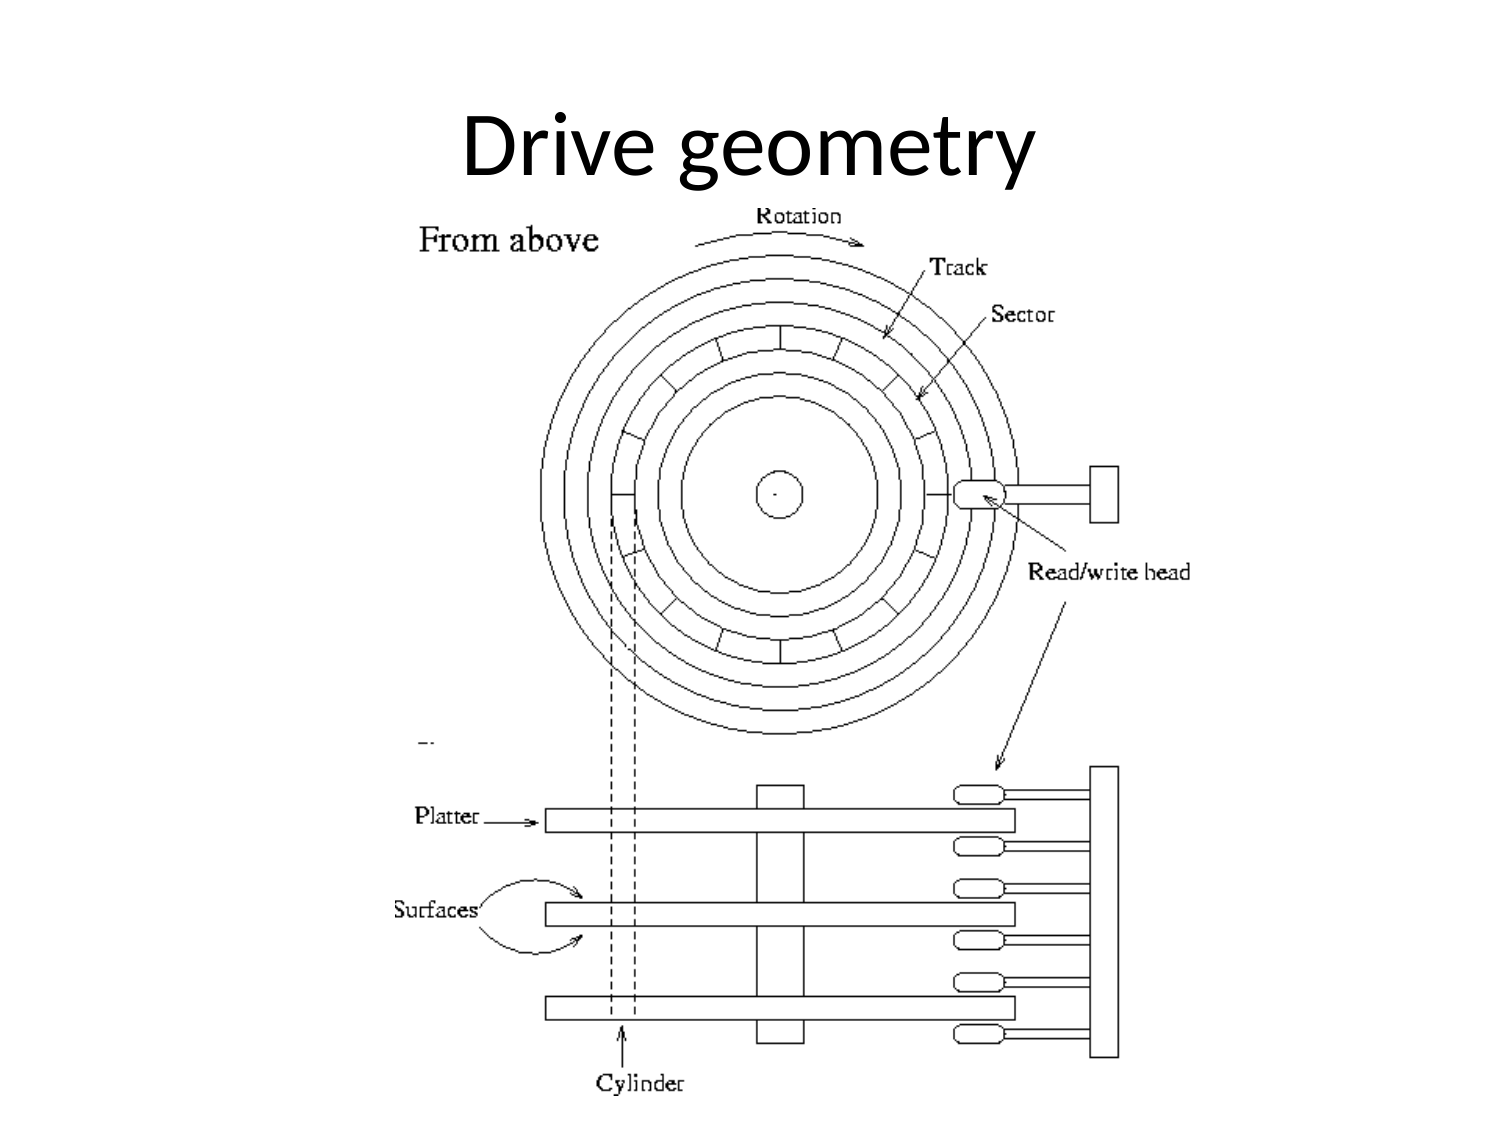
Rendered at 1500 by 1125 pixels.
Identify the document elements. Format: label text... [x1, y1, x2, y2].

title Drive geometry [75, 45, 1425, 233]
picture [395, 207, 1196, 1096]
